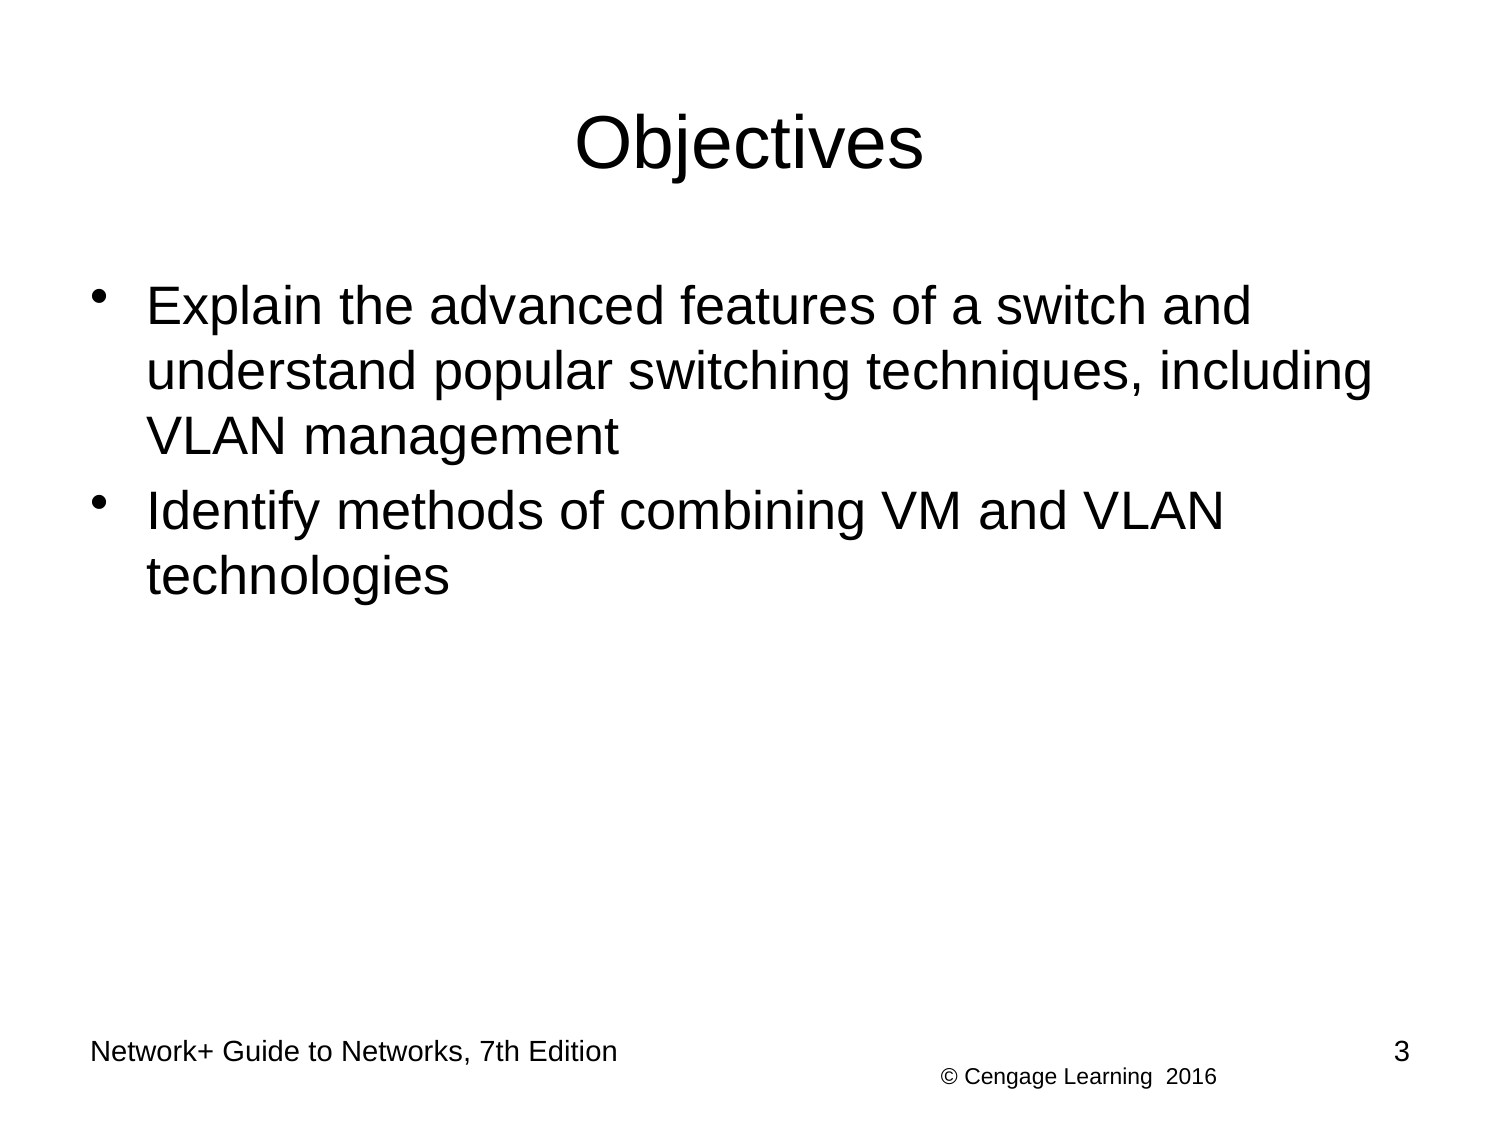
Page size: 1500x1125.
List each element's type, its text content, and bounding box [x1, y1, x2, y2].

list Explain the advanced features of a switch and understand popular switching techniques, including VLAN management Identify methods of combining VM and VLAN technologies [75, 262, 1425, 1005]
footer Network+ Guide to Networks, 7th Edition [74, 1024, 713, 1103]
title Objectives [75, 45, 1425, 233]
slide_number 3 [1312, 1024, 1426, 1103]
